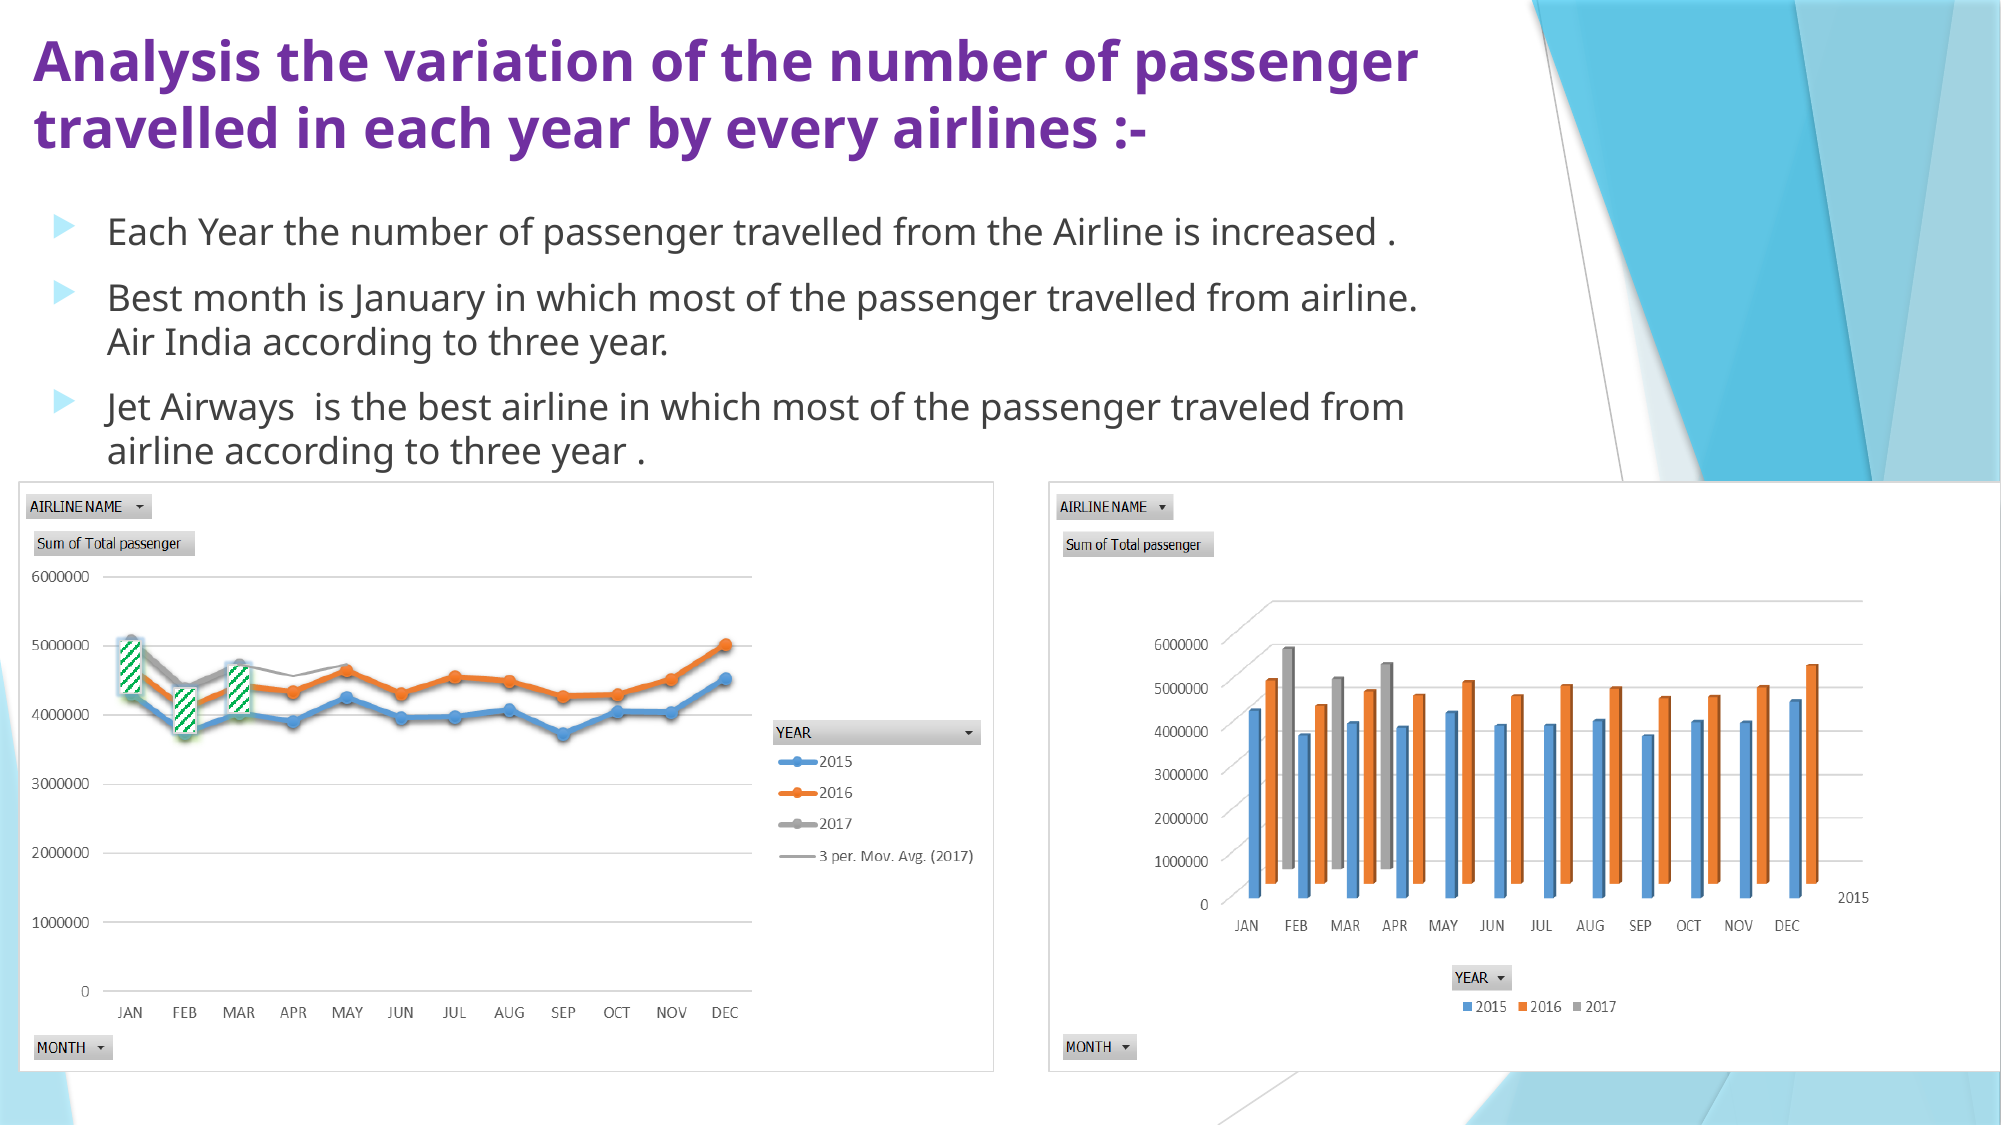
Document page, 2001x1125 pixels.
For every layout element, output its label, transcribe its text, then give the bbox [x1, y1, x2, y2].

picture [1047, 480, 2000, 1072]
list Each Year the number of passenger travelled from the Airline is increased . Best month is January in which most of the passenger travelled from airline. Air India according to three year. Jet Airways is the best airline in which most of the passenger traveled from airline according to three year . [36, 201, 1447, 482]
title Analysis the variation of the number of passenger travelled in each year by every airlines :- [18, 18, 1711, 236]
picture [18, 480, 994, 1072]
